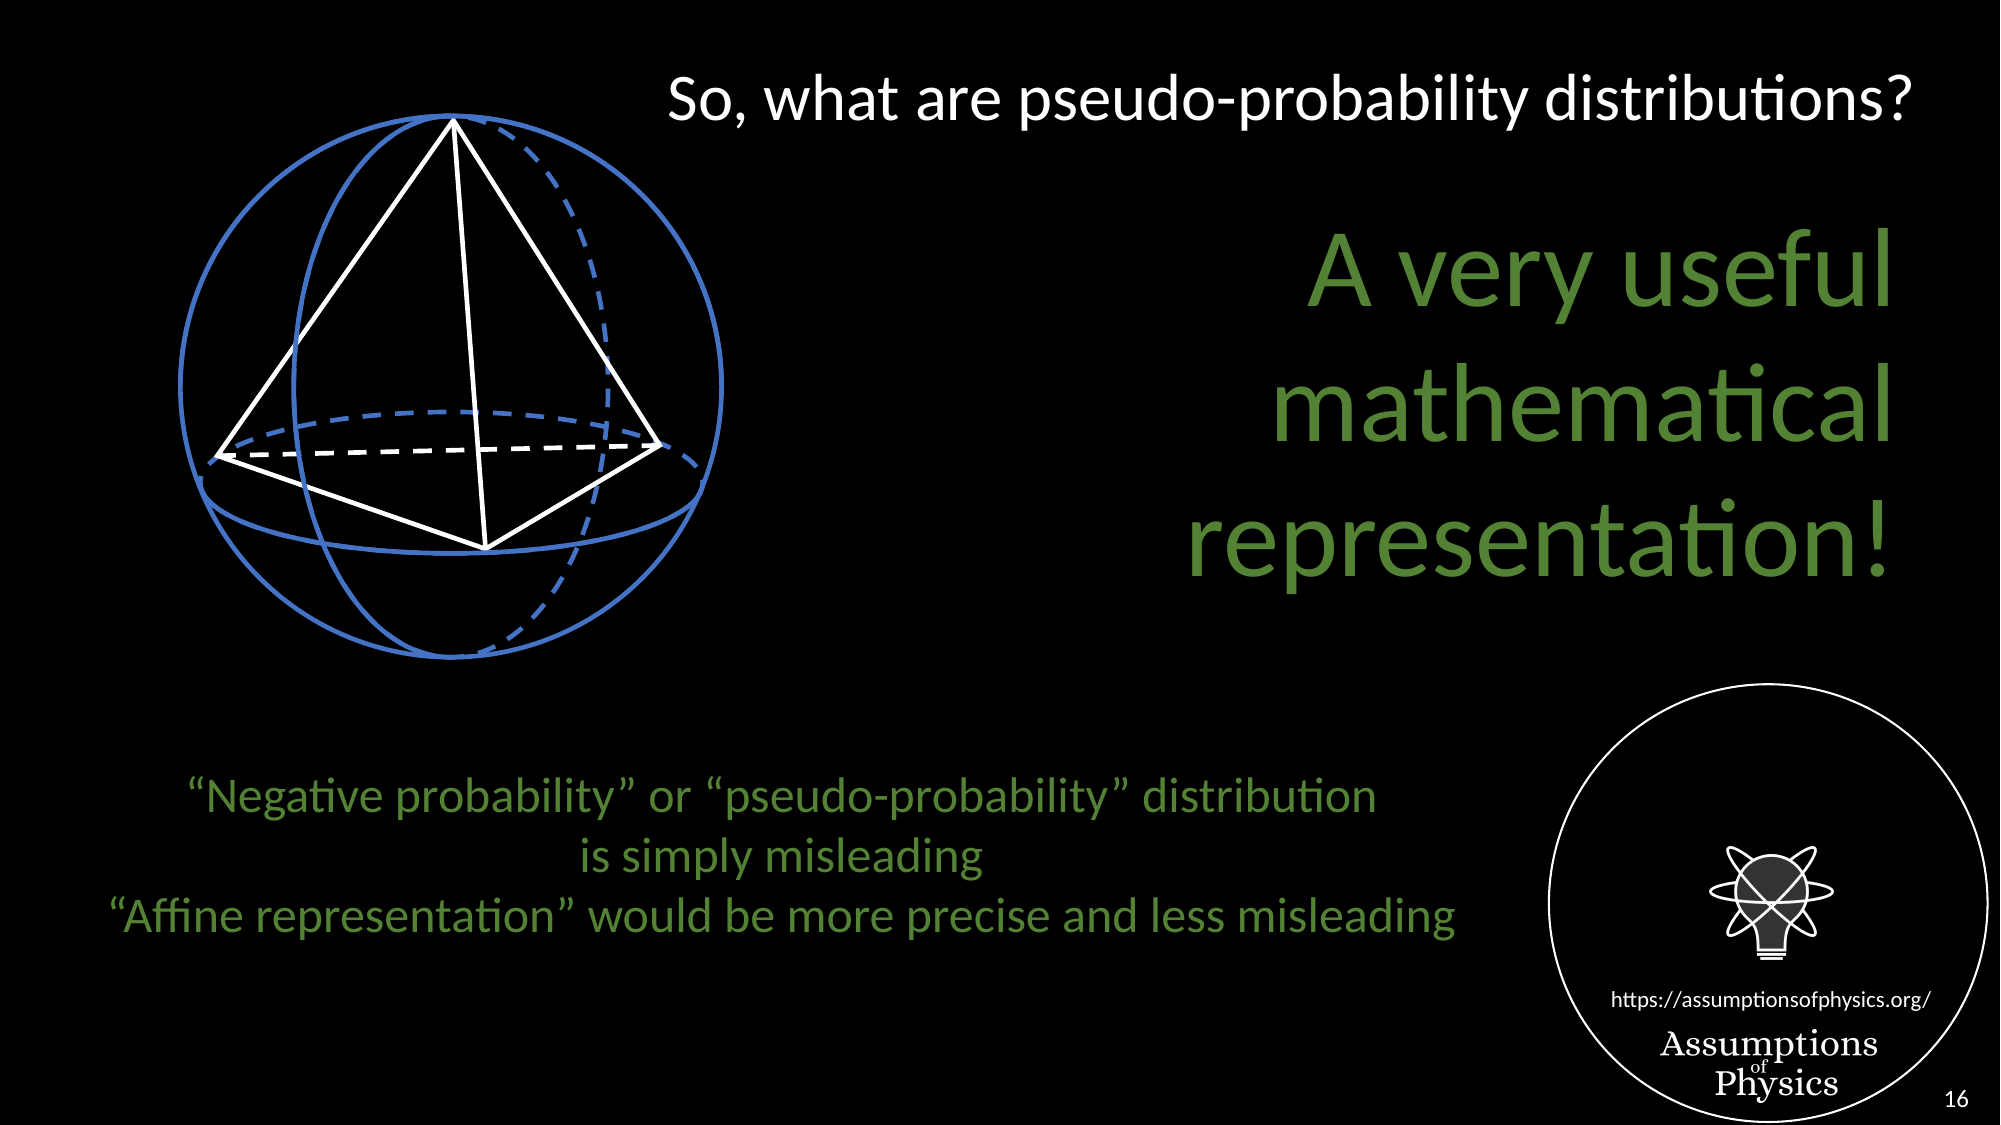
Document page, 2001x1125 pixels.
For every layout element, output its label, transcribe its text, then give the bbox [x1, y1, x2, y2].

picture [1660, 1029, 1877, 1103]
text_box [180, 115, 722, 658]
picture [1709, 846, 1834, 960]
text_box “Negative probability” or “pseudo-probability” distribution is simply misleading “Affine representation” would be more precise and less misleading [59, 754, 1504, 950]
text_box So, what are pseudo-probability distributions? [652, 46, 1931, 142]
slide_number 16 [1893, 1078, 1985, 1116]
text_box A very useful mathematical representation! [1170, 186, 1912, 607]
